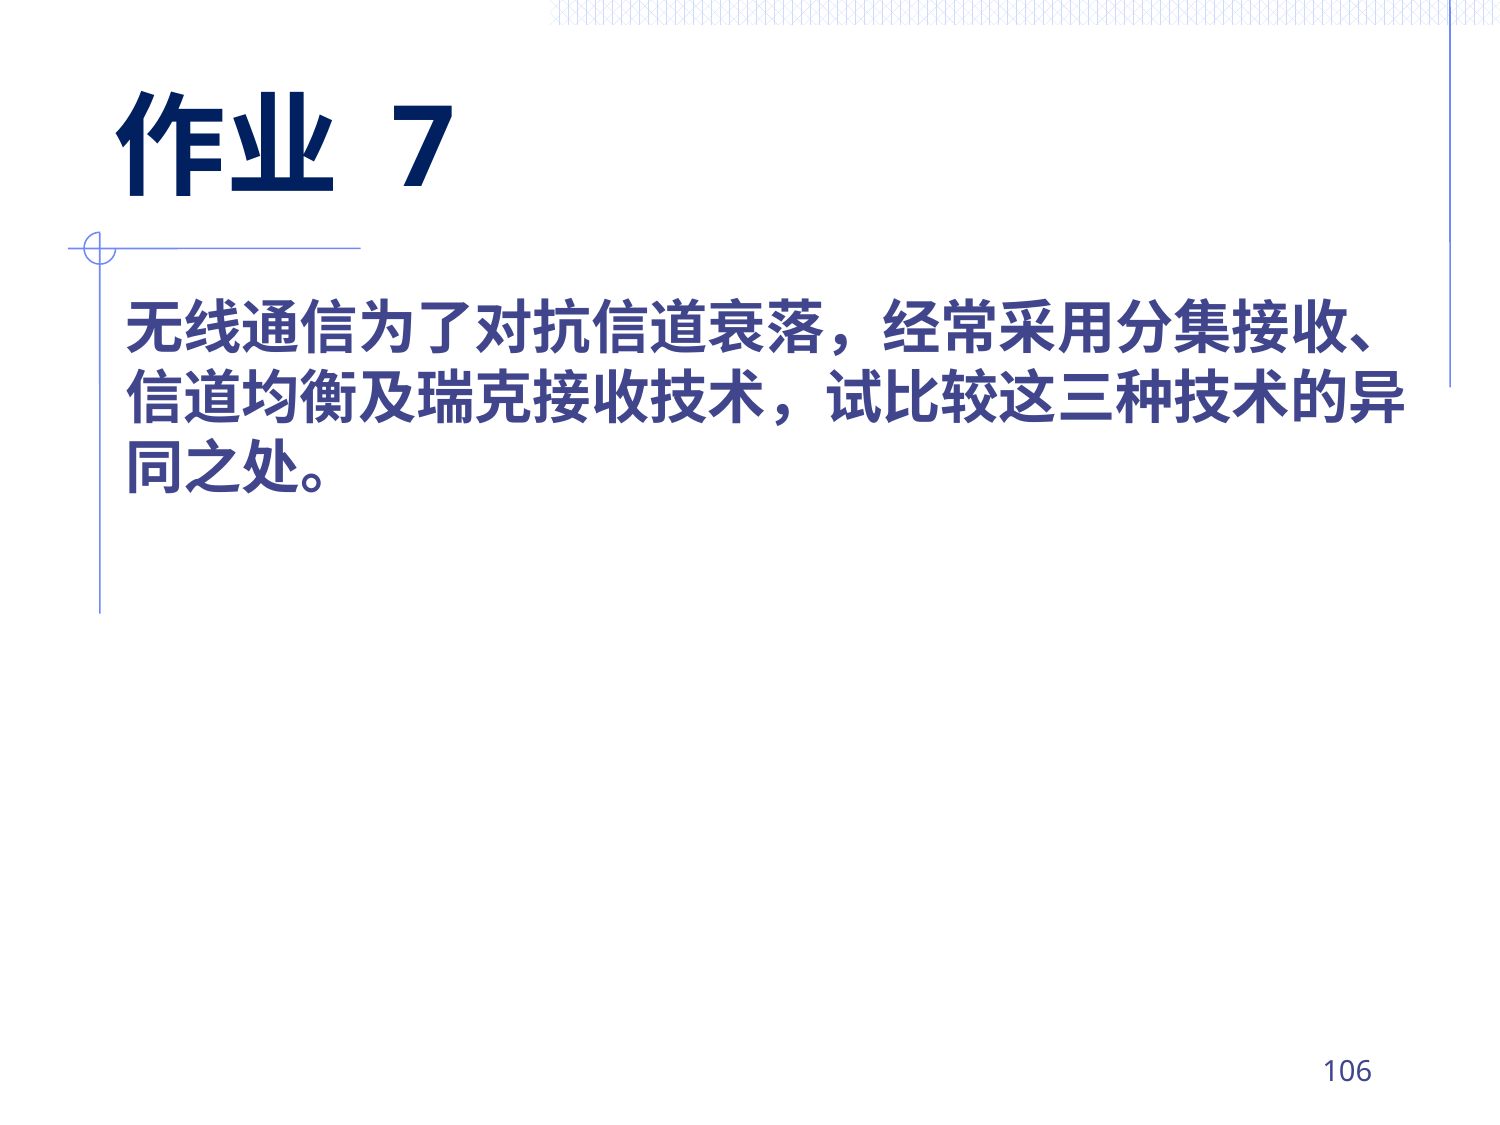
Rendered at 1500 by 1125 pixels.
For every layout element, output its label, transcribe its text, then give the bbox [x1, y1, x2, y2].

title 作业 7 [98, 105, 1304, 217]
slide_number 105 [1074, 1025, 1388, 1100]
text_box 无线通信为了对抗信道衰落，经常采用分集接收、信道均衡及瑞克接收技术，试比较这三种技术的异同之处。 [110, 282, 1444, 568]
